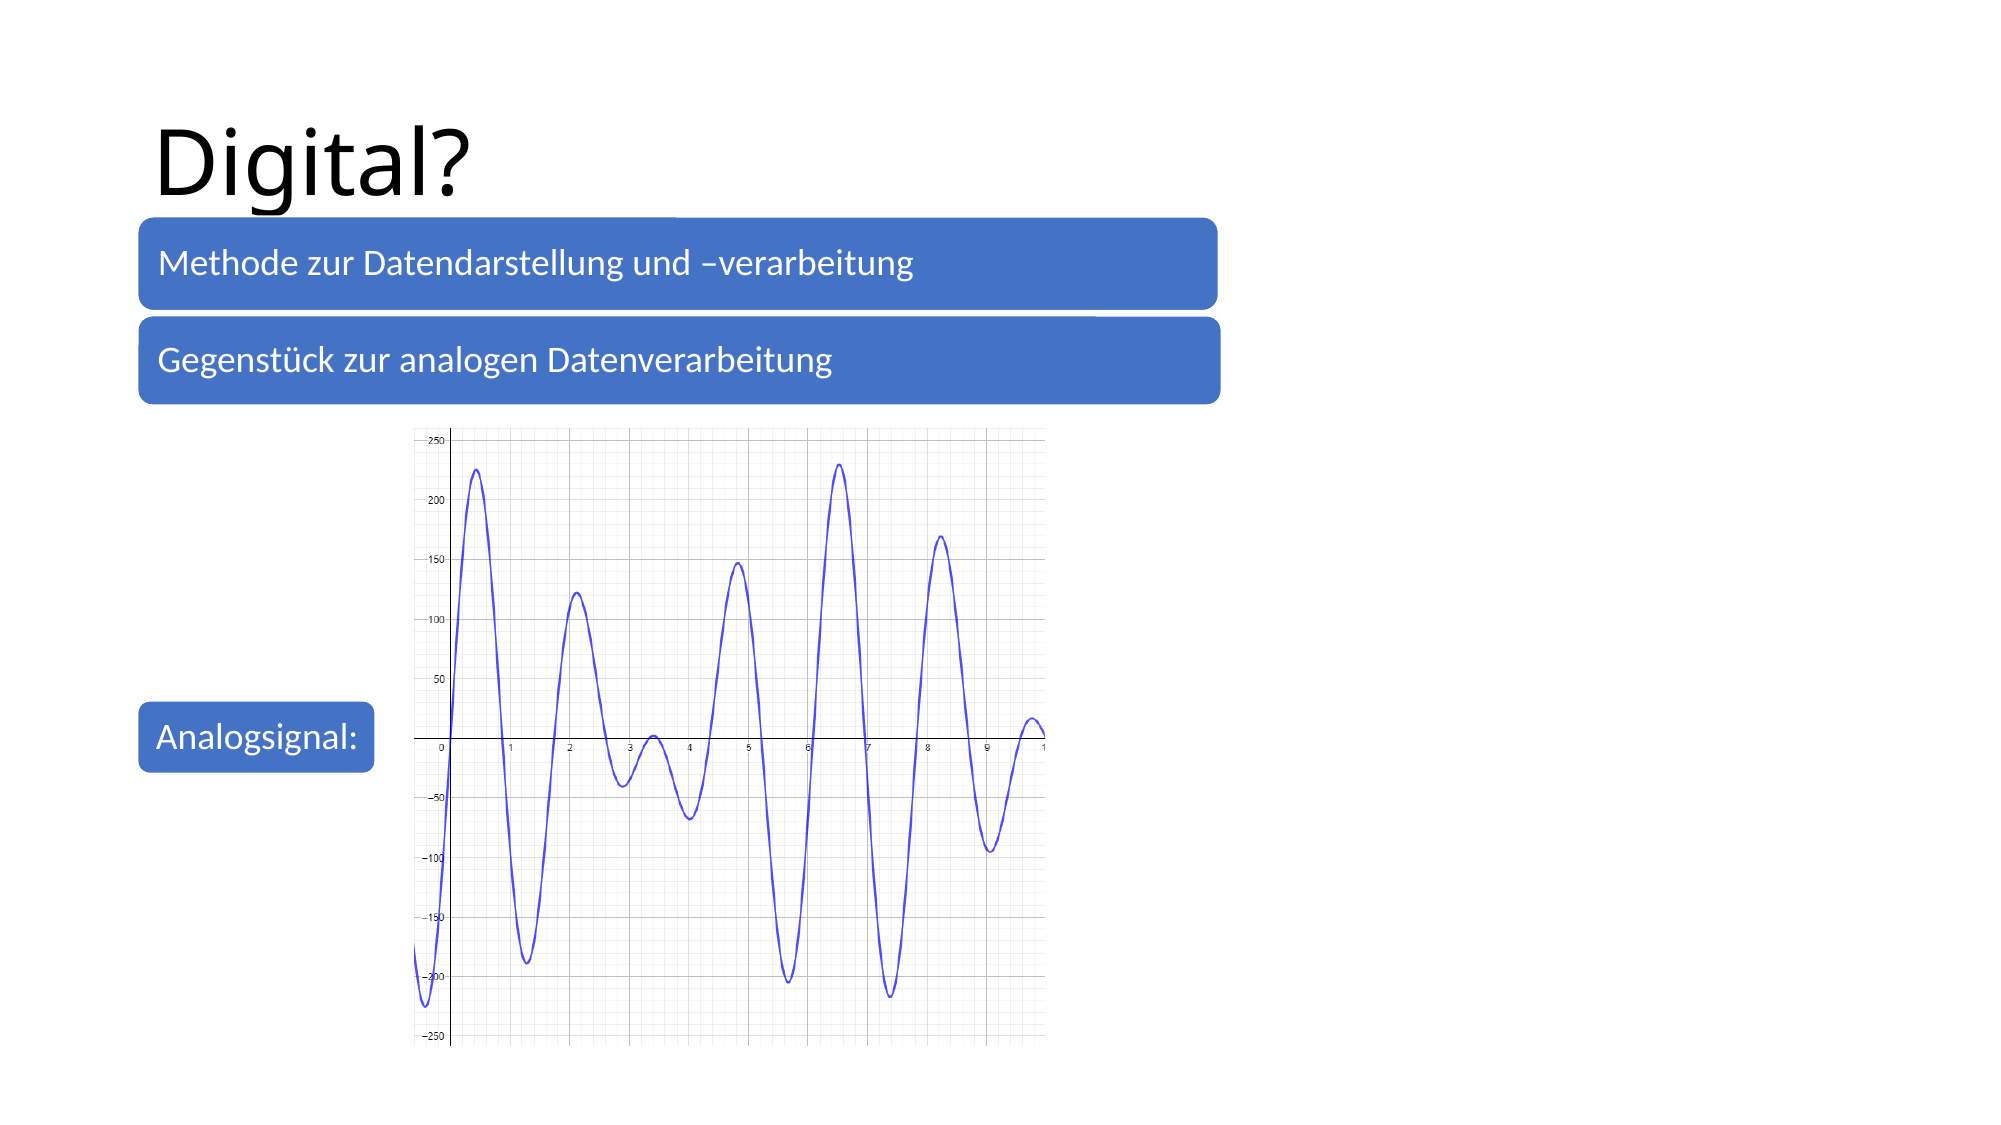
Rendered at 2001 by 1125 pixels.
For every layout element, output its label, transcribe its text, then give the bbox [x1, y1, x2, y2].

title Digital? [137, 59, 1863, 216]
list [137, 216, 1863, 1027]
picture [414, 428, 1045, 1046]
